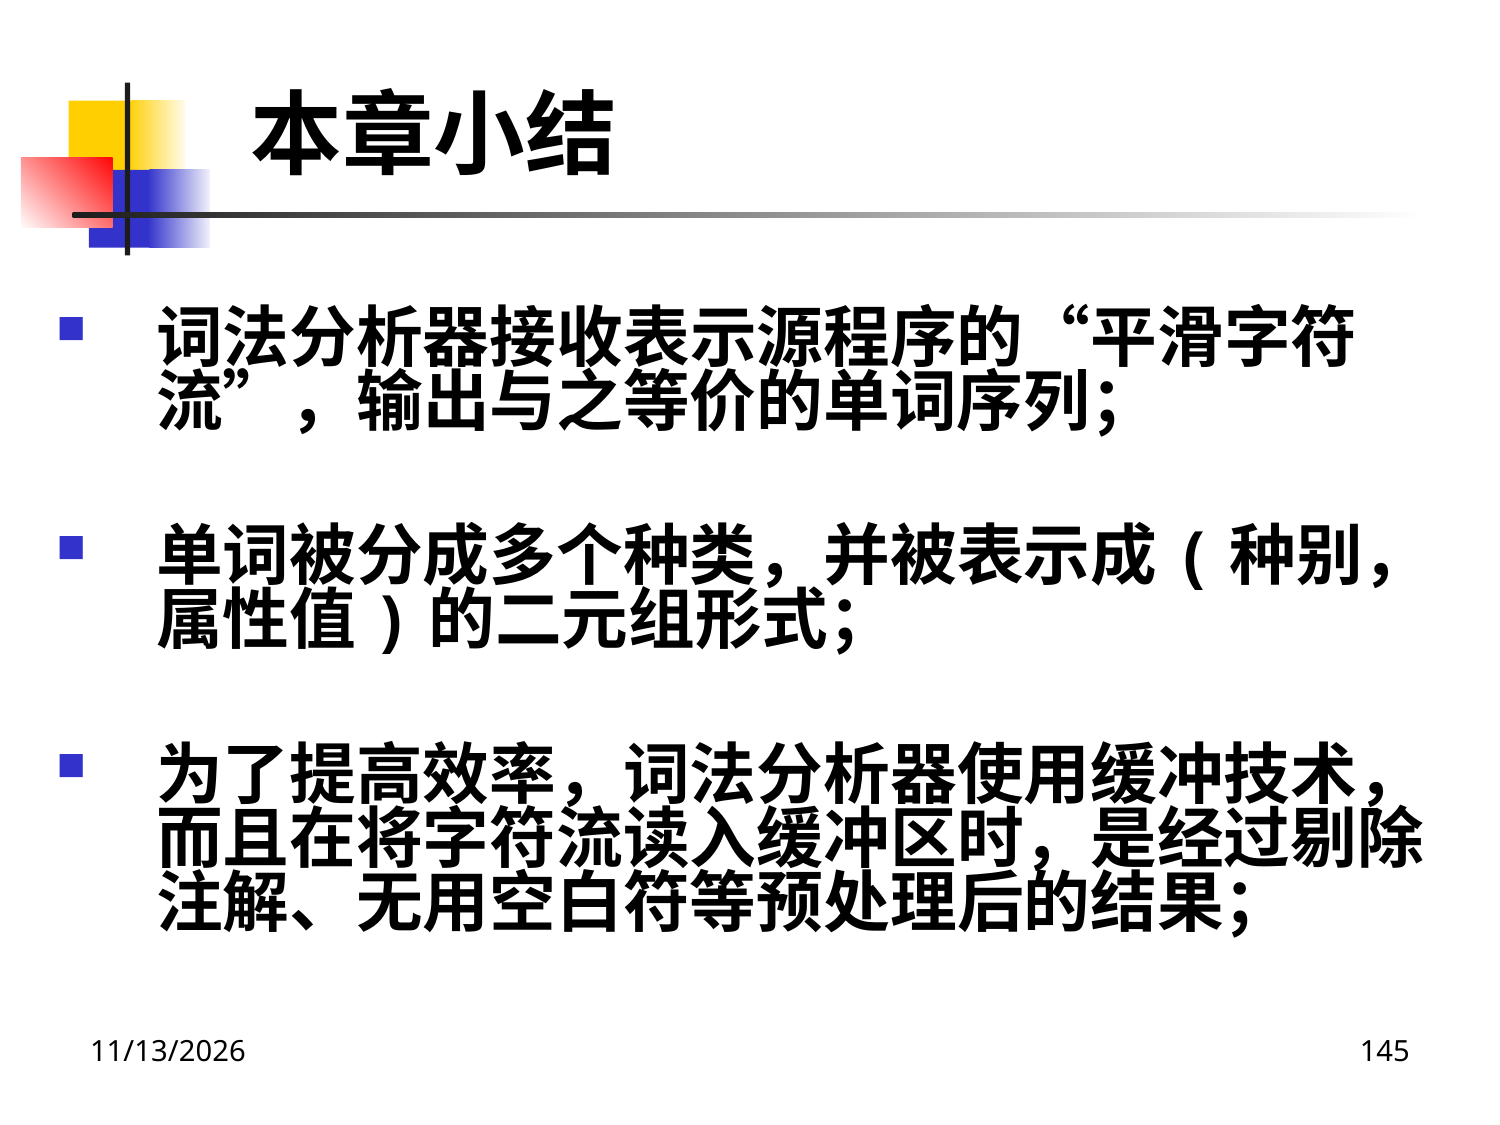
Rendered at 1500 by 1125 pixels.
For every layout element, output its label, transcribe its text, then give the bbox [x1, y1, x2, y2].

title 本章小结 [235, 65, 810, 197]
slide_number 145 [1074, 1024, 1425, 1103]
list 词法分析器接收表示源程序的“平滑字符流”，输出与之等价的单词序列； 单词被分成多个种类，并被表示成(种别，属性值)的二元组形式； 为了提高效率，词法分析器使用缓冲技术，而且在将字符流读入缓冲区时，是经过剔除注解、无用空白符等预处理后的结果； [41, 302, 1471, 1000]
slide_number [75, 1024, 425, 1103]
